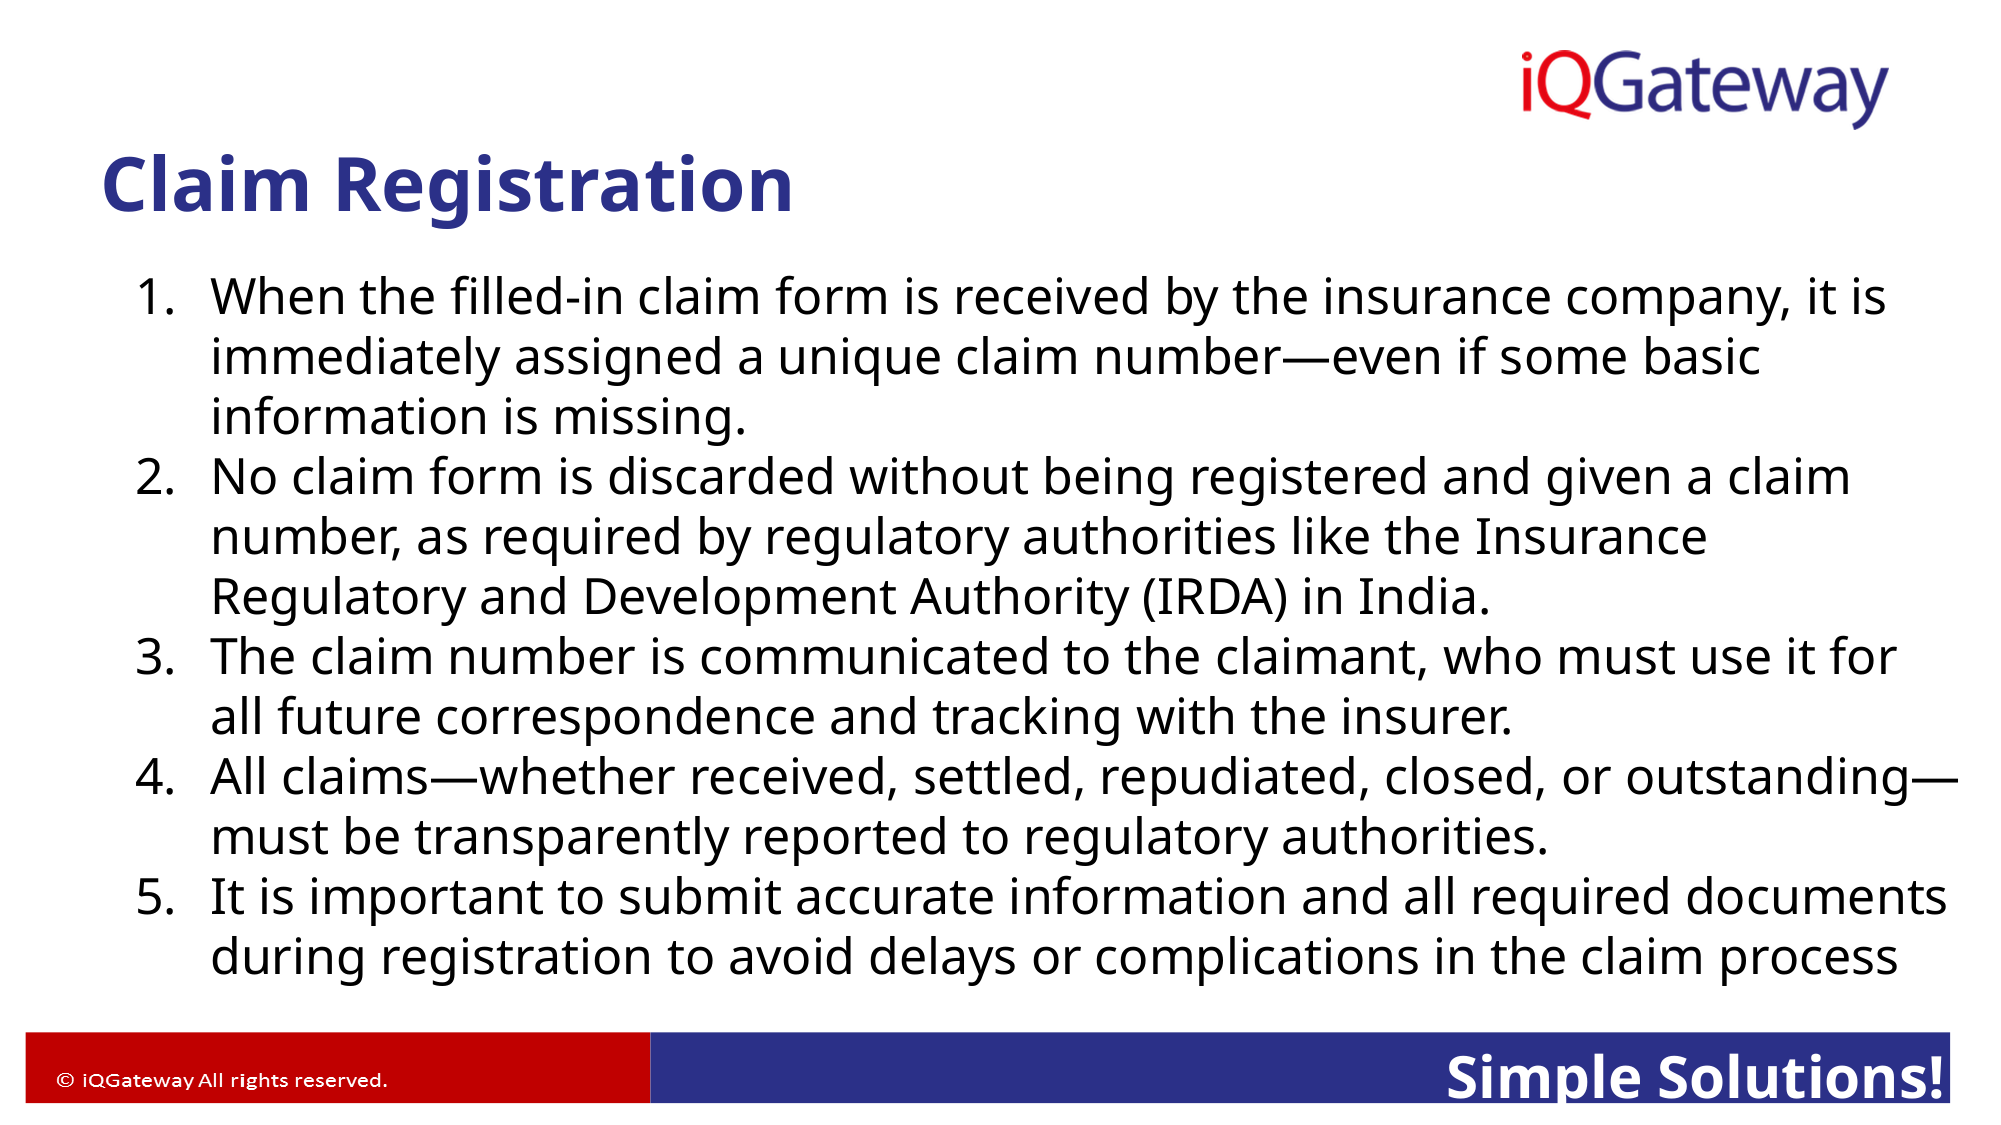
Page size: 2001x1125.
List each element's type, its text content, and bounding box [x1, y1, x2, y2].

picture [1522, 49, 1889, 131]
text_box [25, 1031, 1951, 1106]
text_box Claim Registration [85, 128, 1796, 414]
text_box When the filled-in claim form is received by the insurance company, it is immediately assigned a unique claim number—even if some basic information is missing. No claim form is discarded without being registered and given a claim number, as required by regulatory authorities like the Insurance Regulatory and Development Authority (IRDA) in India. The claim number is communicated to the claimant, who must use it for all future correspondence and tracking with the insurer. All claims—whether received, settled, repudiated, closed, or outstanding—must be transparently reported to regulatory authorities. It is important to submit accurate information and all required documents during registration to avoid delays or complications in the claim process [120, 257, 1978, 993]
